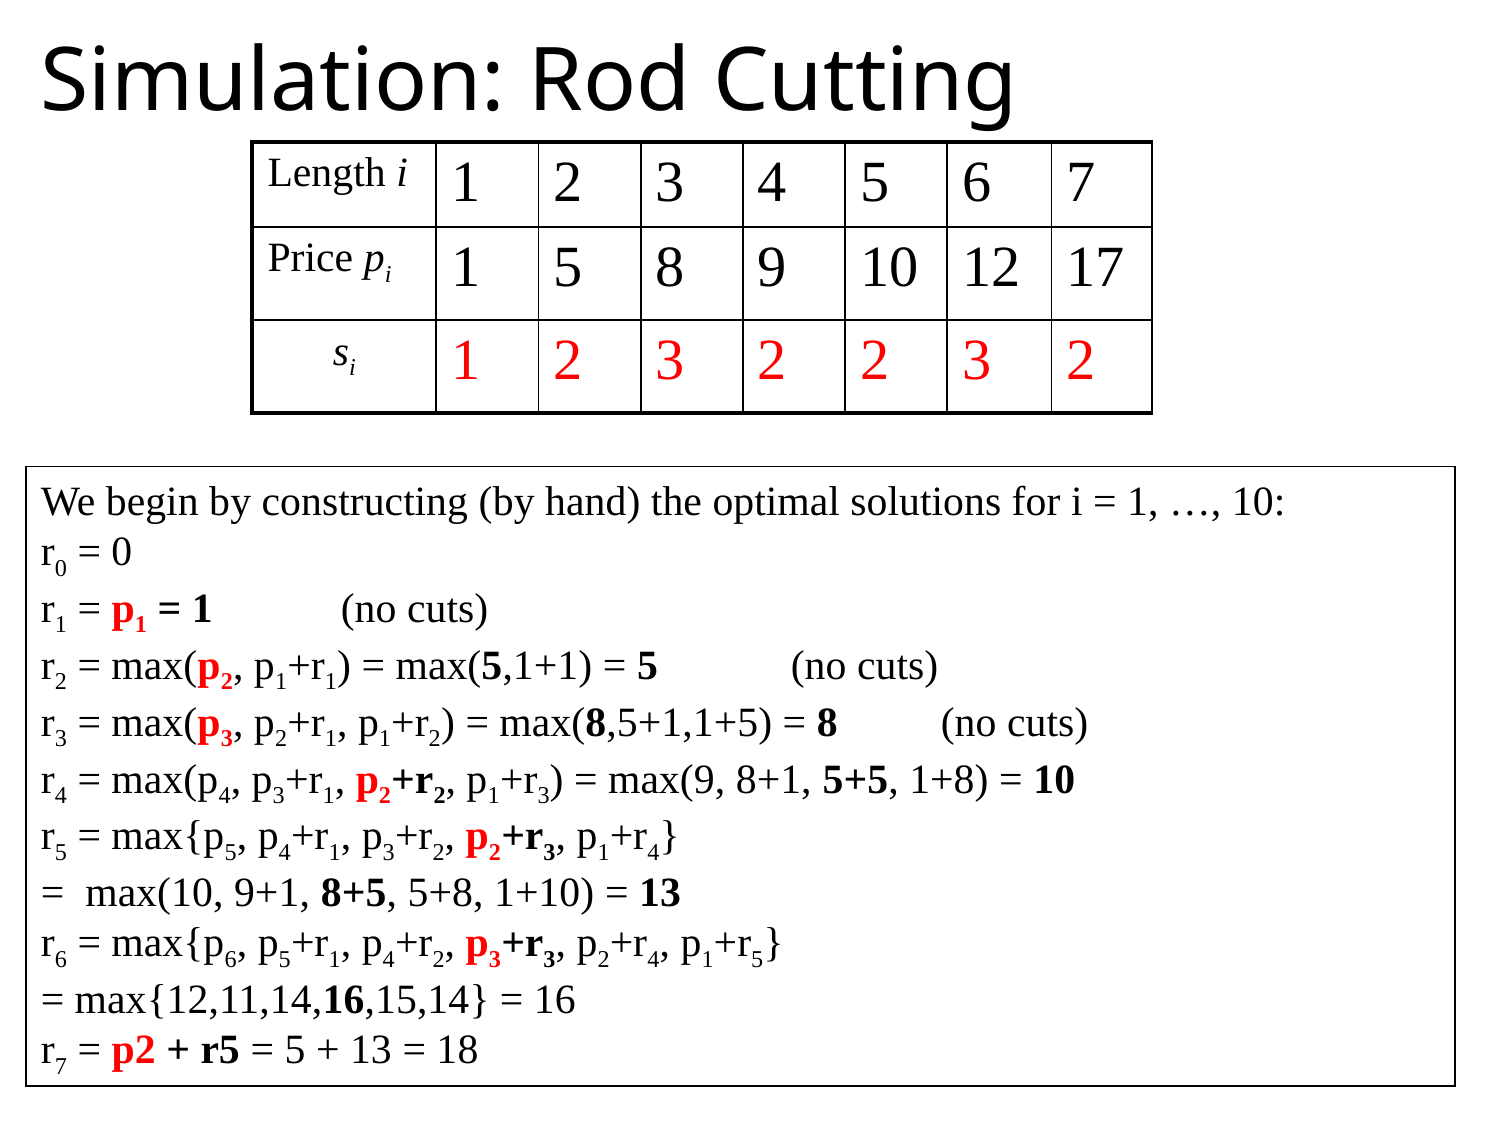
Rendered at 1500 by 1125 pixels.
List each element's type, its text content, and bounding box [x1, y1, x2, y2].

table_cell 3 [948, 321, 1051, 411]
table_cell 12 [948, 228, 1051, 319]
table_header Length i [254, 144, 435, 226]
table_cell Price pi [254, 228, 435, 319]
table_cell 1 [437, 228, 538, 319]
table_cell 2 [539, 321, 640, 411]
table_header 5 [846, 144, 946, 226]
table_header 7 [1052, 144, 1151, 226]
table_header 3 [642, 144, 742, 226]
table_cell 9 [744, 228, 844, 319]
table_header 4 [744, 144, 844, 226]
table_cell 2 [744, 321, 844, 411]
title Simulation: Rod Cutting [25, 26, 1469, 138]
list [25, 154, 1469, 1014]
table_cell 8 [642, 228, 742, 319]
table_cell si [254, 321, 435, 411]
table_header 1 [437, 144, 538, 226]
table_header 2 [539, 144, 640, 226]
table_cell 2 [846, 321, 946, 411]
table_cell 1 [437, 321, 538, 411]
table_cell 5 [539, 228, 640, 319]
text_box We begin by constructing (by hand) the optimal solutions for i = 1, …, 10: r0 = 0 r1 = p1 = 1 (no cuts) r2 = max(p2, p1+r1) = max(5,1+1) = 5 (no cuts) r3 = max(p3, p2+r1, p1+r2) = max(8,5+1,1+5) = 8 (no cuts) r4 = max(p4, p3+r1, p2+r2, p1+r3) = max(9, 8+1, 5+5, 1+8) = 10 r5 = max{p5, p4+r1, p3+r2, p2+r3, p1+r4} = max(10, 9+1, 8+5, 5+8, 1+10) = 13 r6 = max{p6, p5+r1, p4+r2, p3+r3, p2+r4, p1+r5} = max{12,11,14,16,15,14} = 16 r7 = p2 + r5 = 5 + 13 = 18 [26, 466, 1455, 1087]
table_cell 17 [1052, 228, 1151, 319]
table_cell 10 [846, 228, 946, 319]
table_header 6 [948, 144, 1051, 226]
table_cell 3 [642, 321, 742, 411]
table_cell 2 [1052, 321, 1151, 411]
